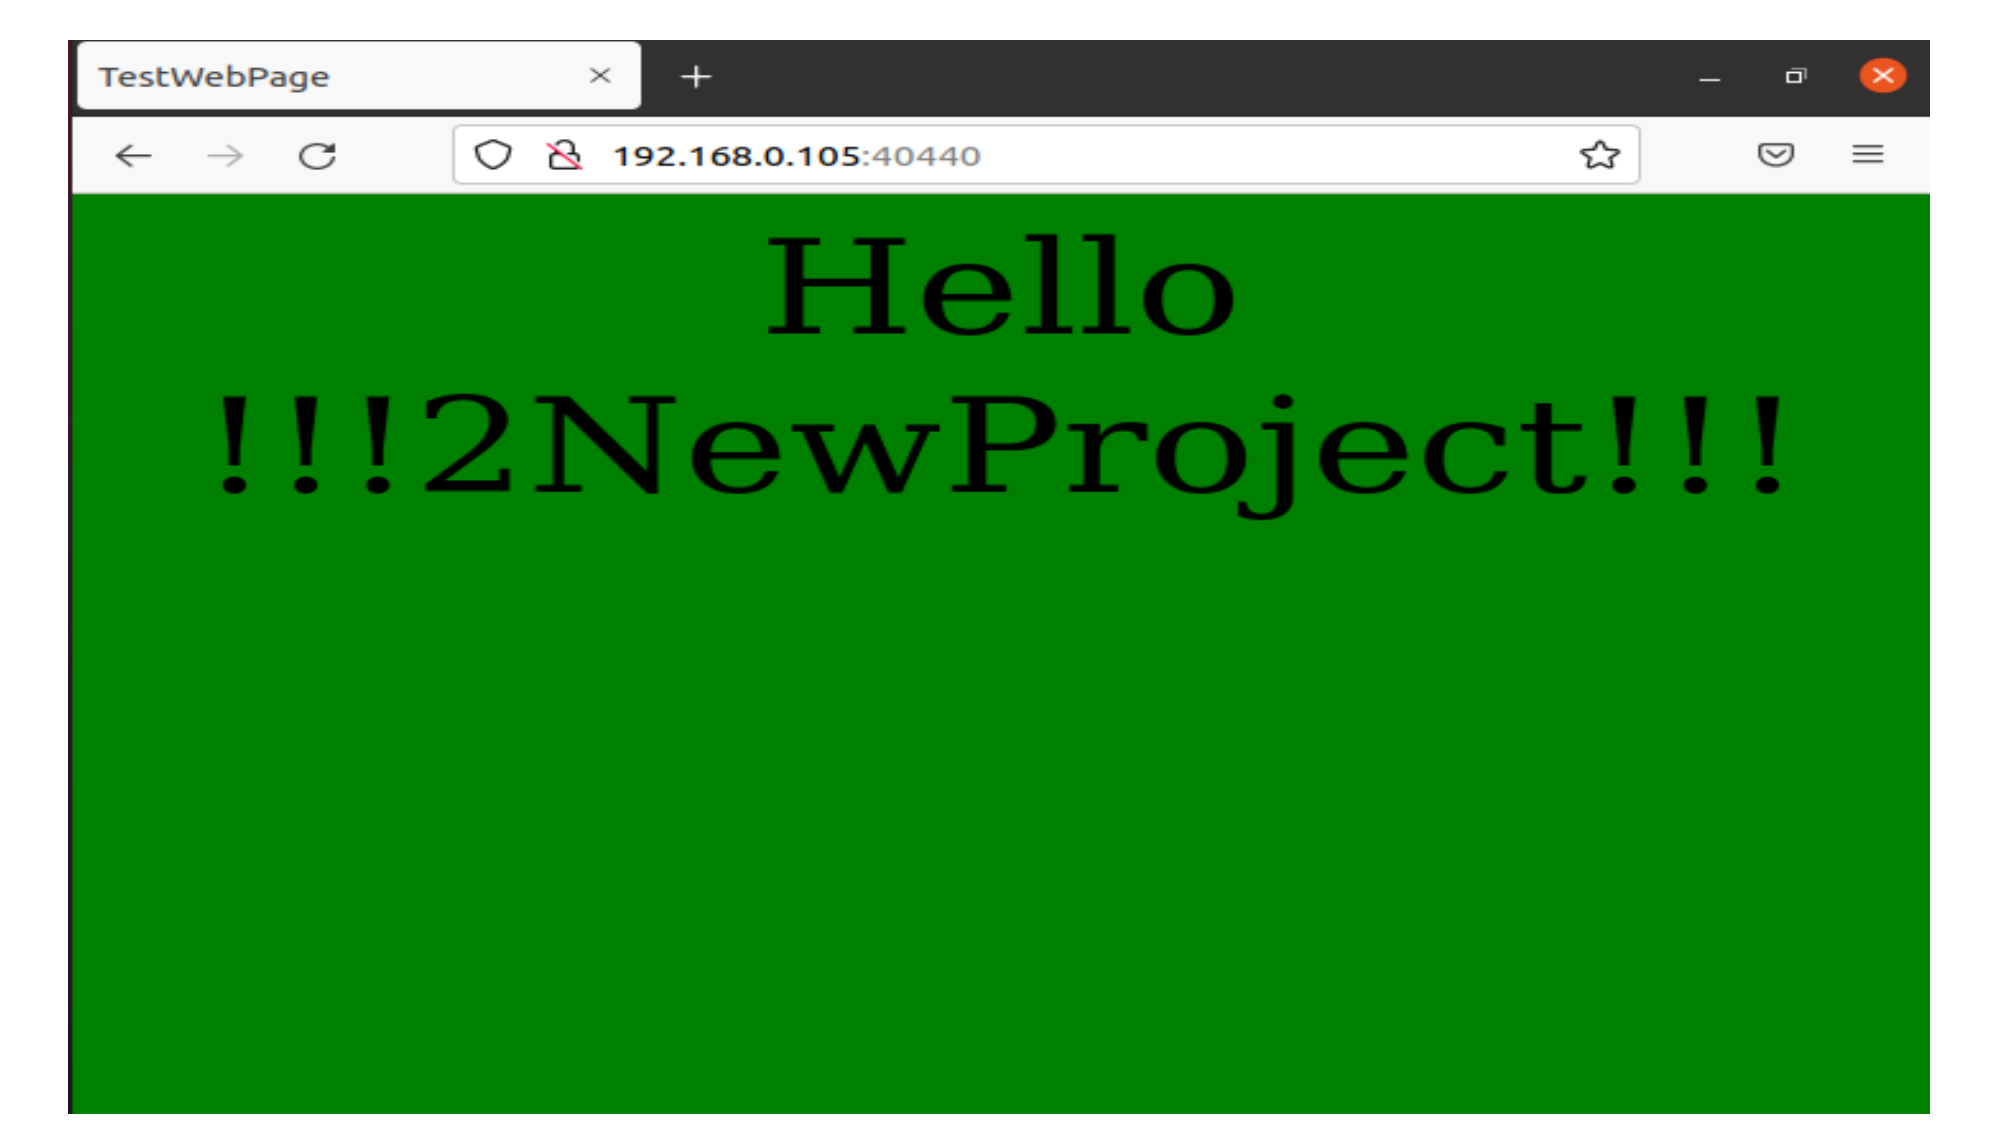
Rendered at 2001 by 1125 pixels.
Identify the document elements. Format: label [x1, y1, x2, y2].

list [68, 40, 1930, 1114]
